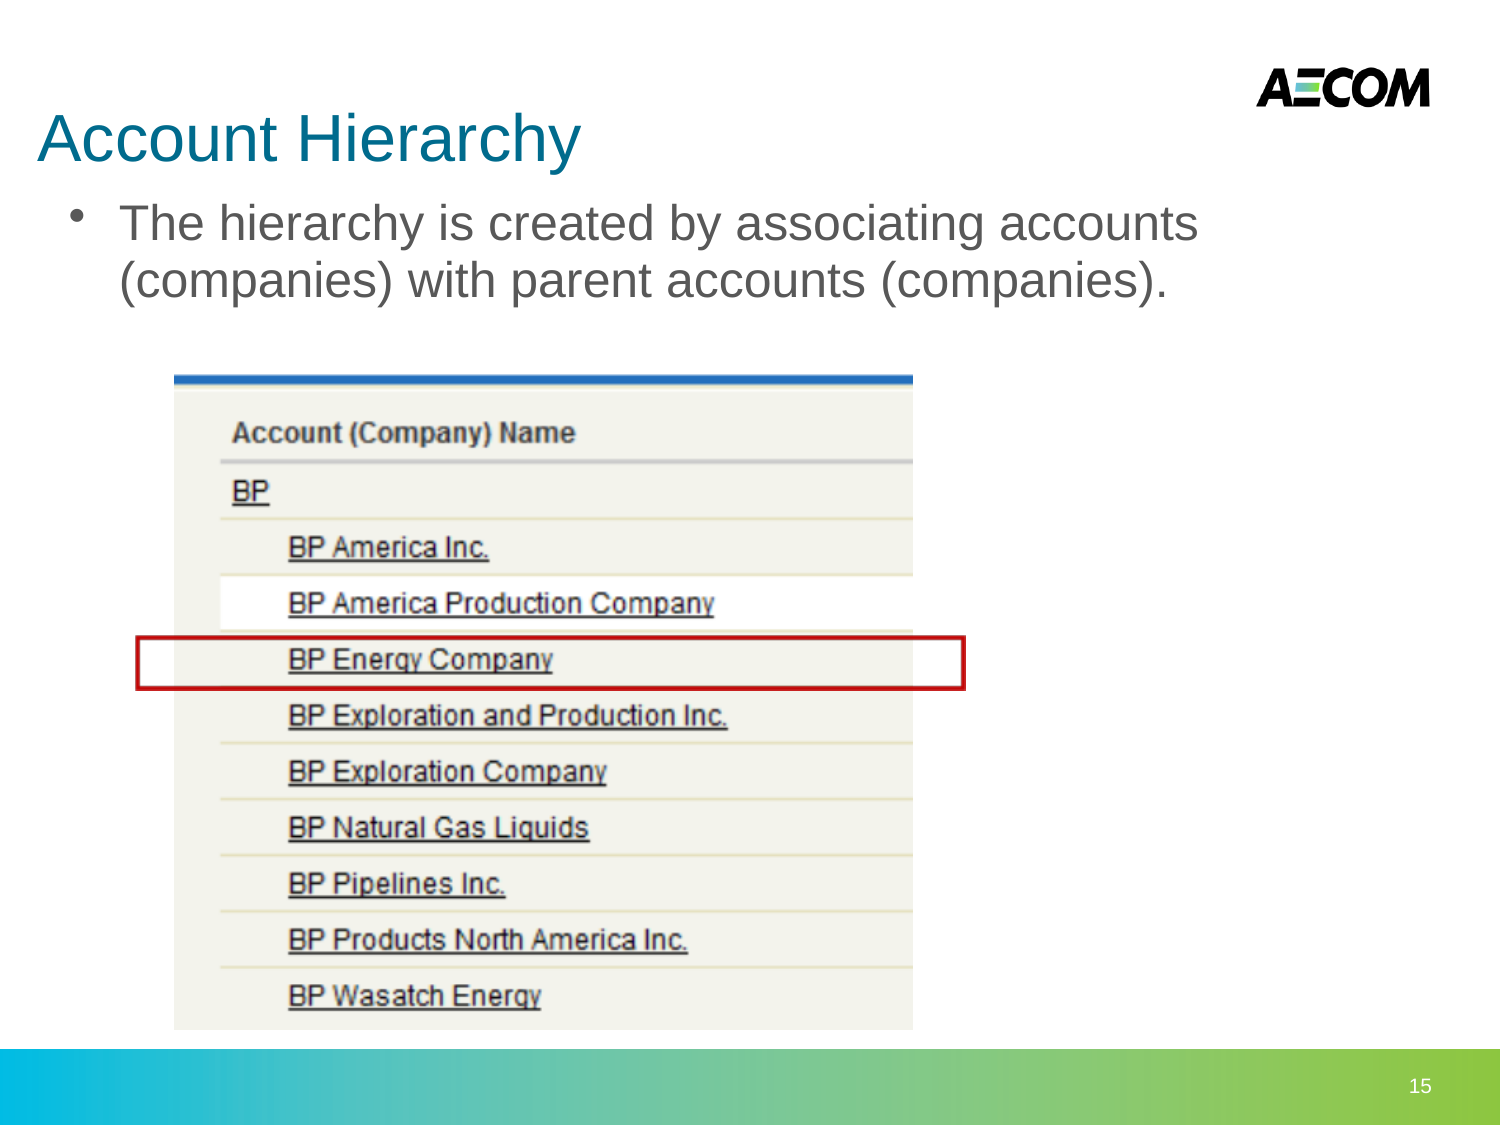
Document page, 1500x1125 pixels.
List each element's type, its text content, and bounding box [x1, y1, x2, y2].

text_box The hierarchy is created by associating accounts (companies) with parent accounts (companies). [43, 195, 1456, 481]
picture [0, 1049, 1500, 1125]
title Account Hierarchy [37, 44, 1467, 233]
picture [134, 373, 966, 1031]
slide_number 15 [1096, 1065, 1448, 1119]
